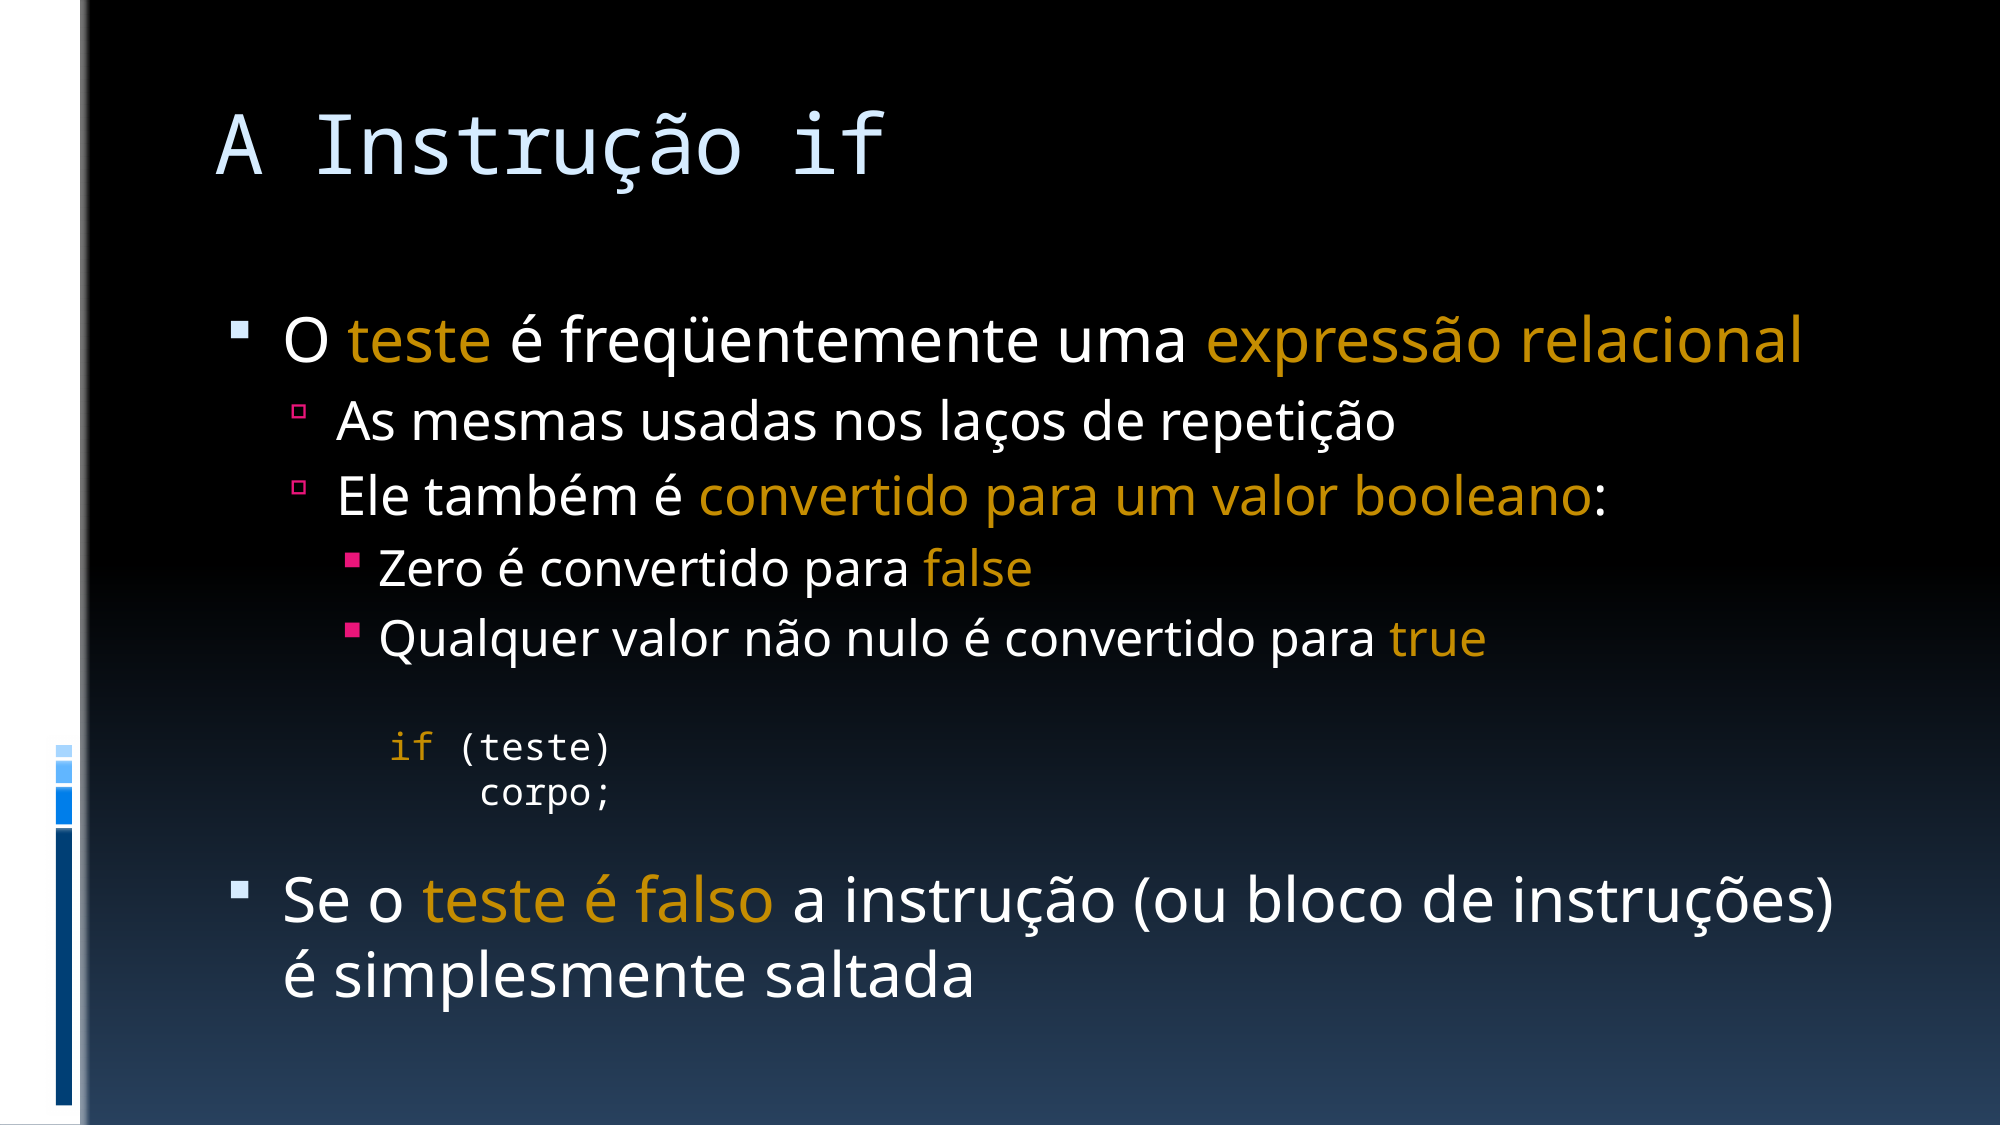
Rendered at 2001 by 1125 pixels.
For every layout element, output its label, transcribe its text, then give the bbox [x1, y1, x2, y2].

list O teste é freqüentemente uma expressão relacional As mesmas usadas nos laços de repetição Ele também é convertido para um valor booleano: Zero é convertido para false Qualquer valor não nulo é convertido para true Se o teste é falso a instrução (ou bloco de instruções) é simplesmente saltada [200, 292, 1900, 1043]
title A Instrução if [200, 83, 1900, 234]
text_box if (teste) corpo; [373, 715, 705, 821]
